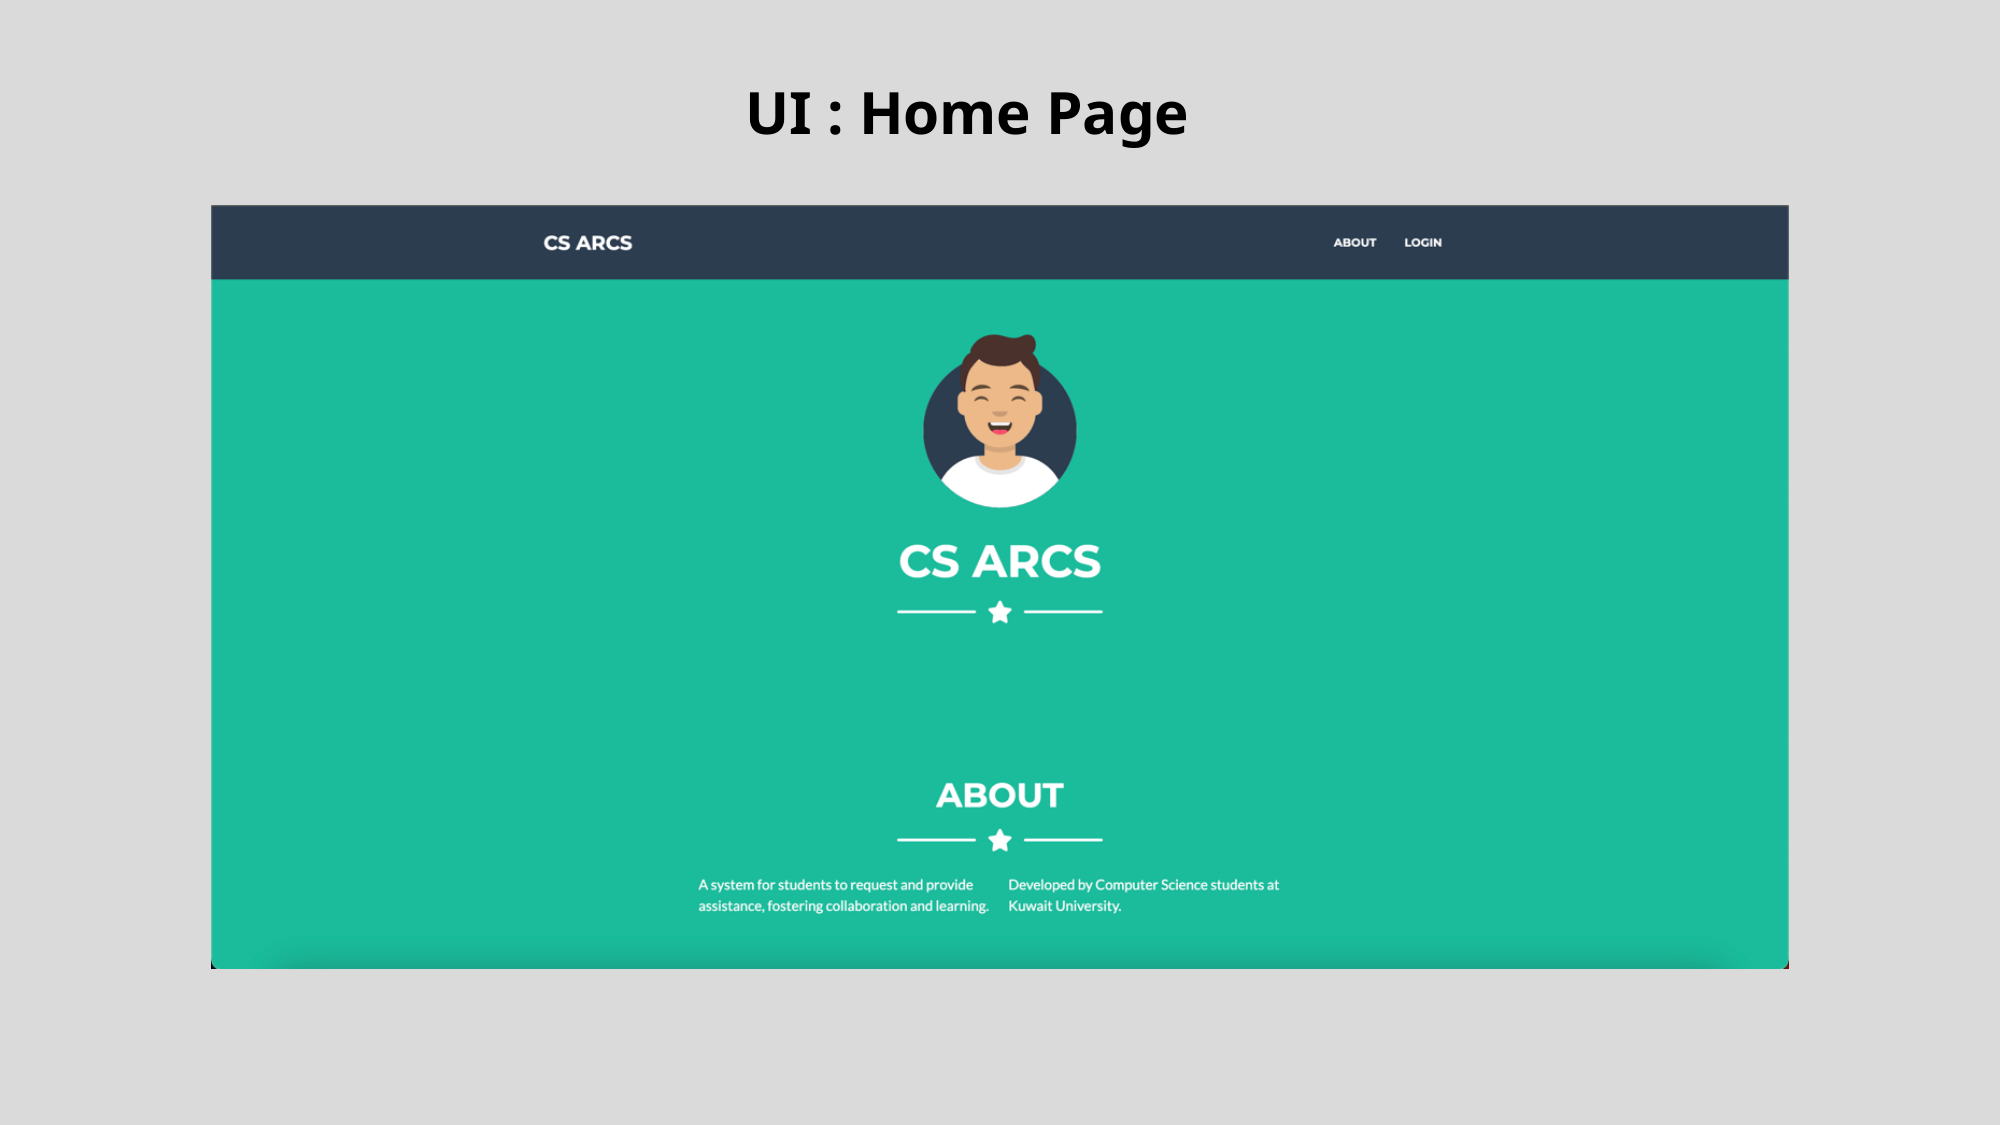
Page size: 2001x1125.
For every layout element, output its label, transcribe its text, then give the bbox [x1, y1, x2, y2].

text_box UI : Home Page [418, 68, 1517, 154]
picture [211, 204, 1789, 969]
